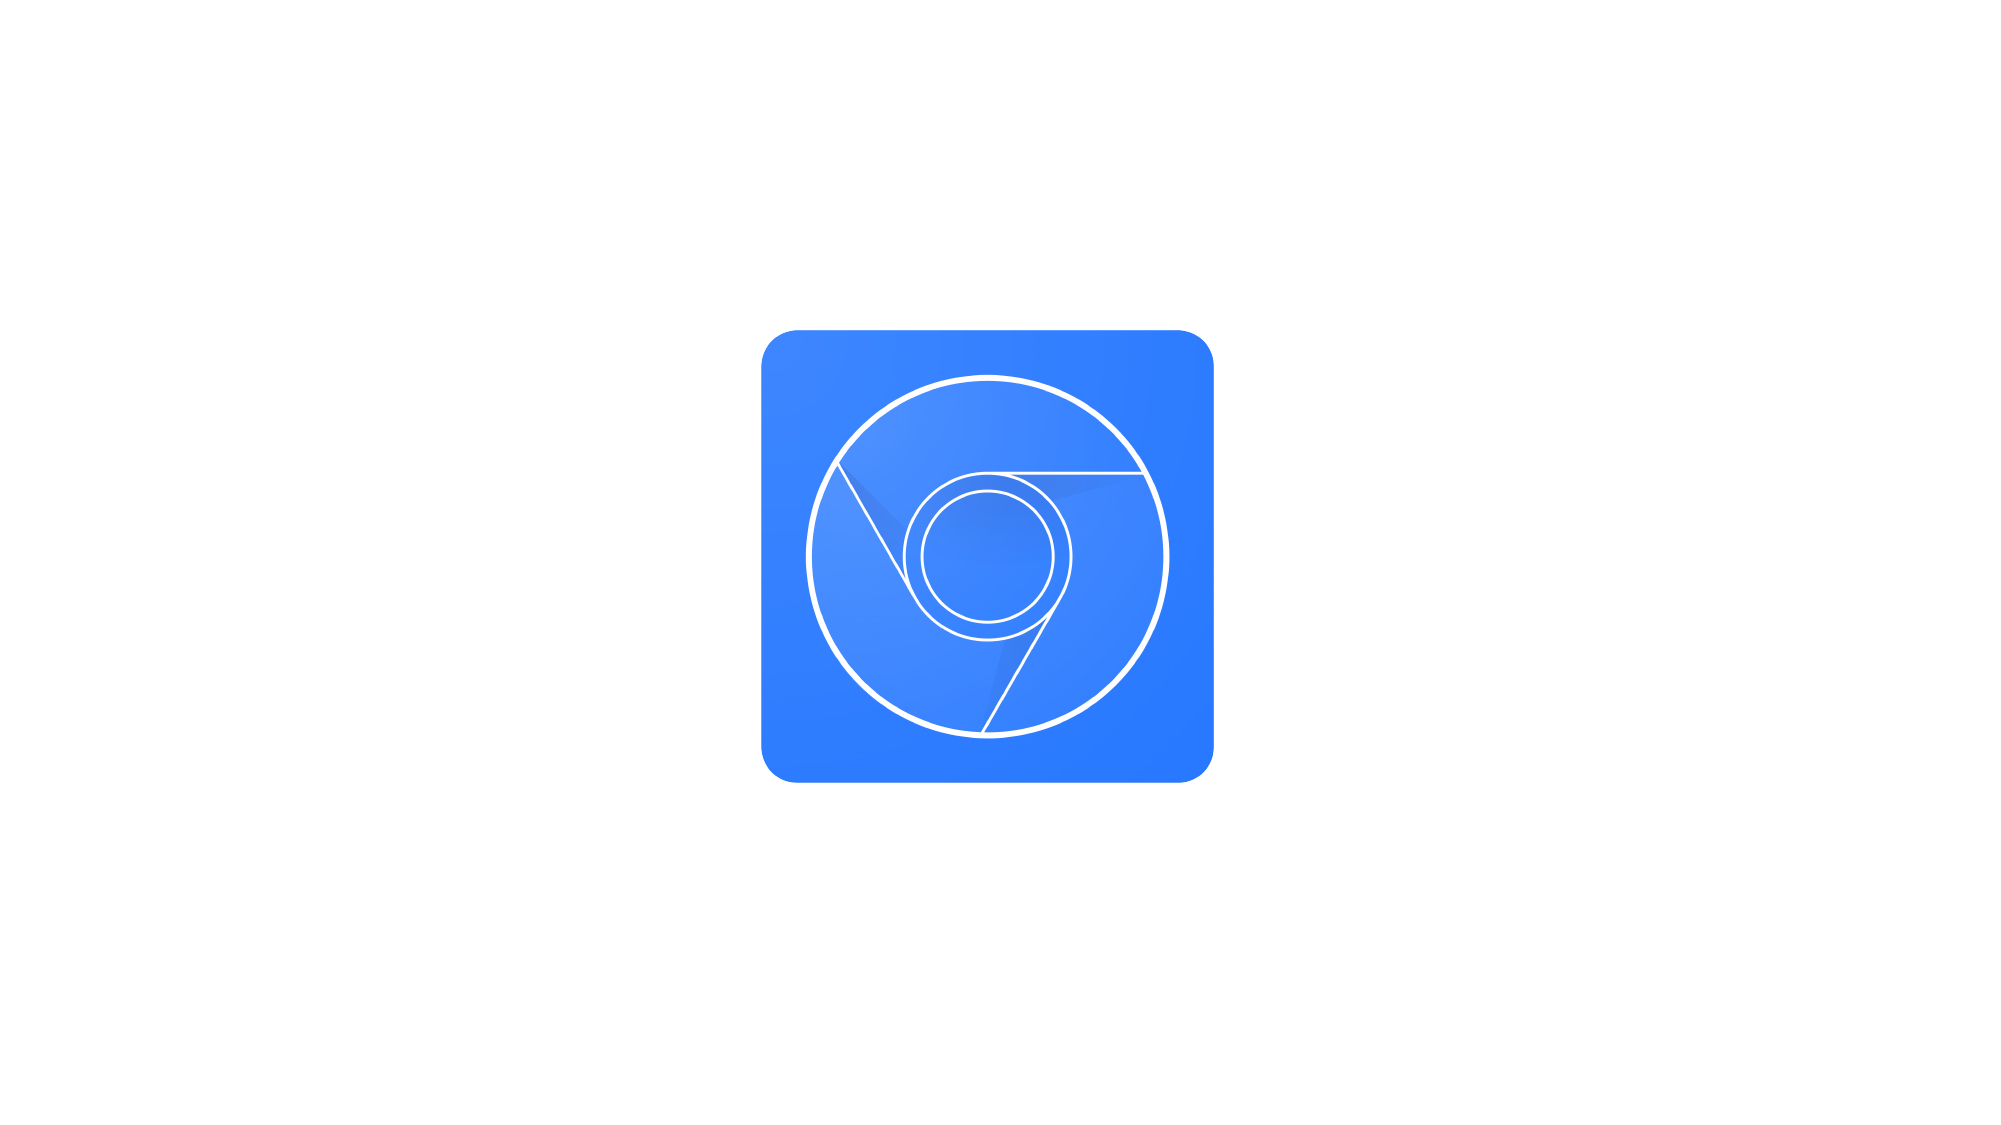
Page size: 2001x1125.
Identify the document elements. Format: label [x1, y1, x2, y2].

picture [761, 330, 1214, 783]
